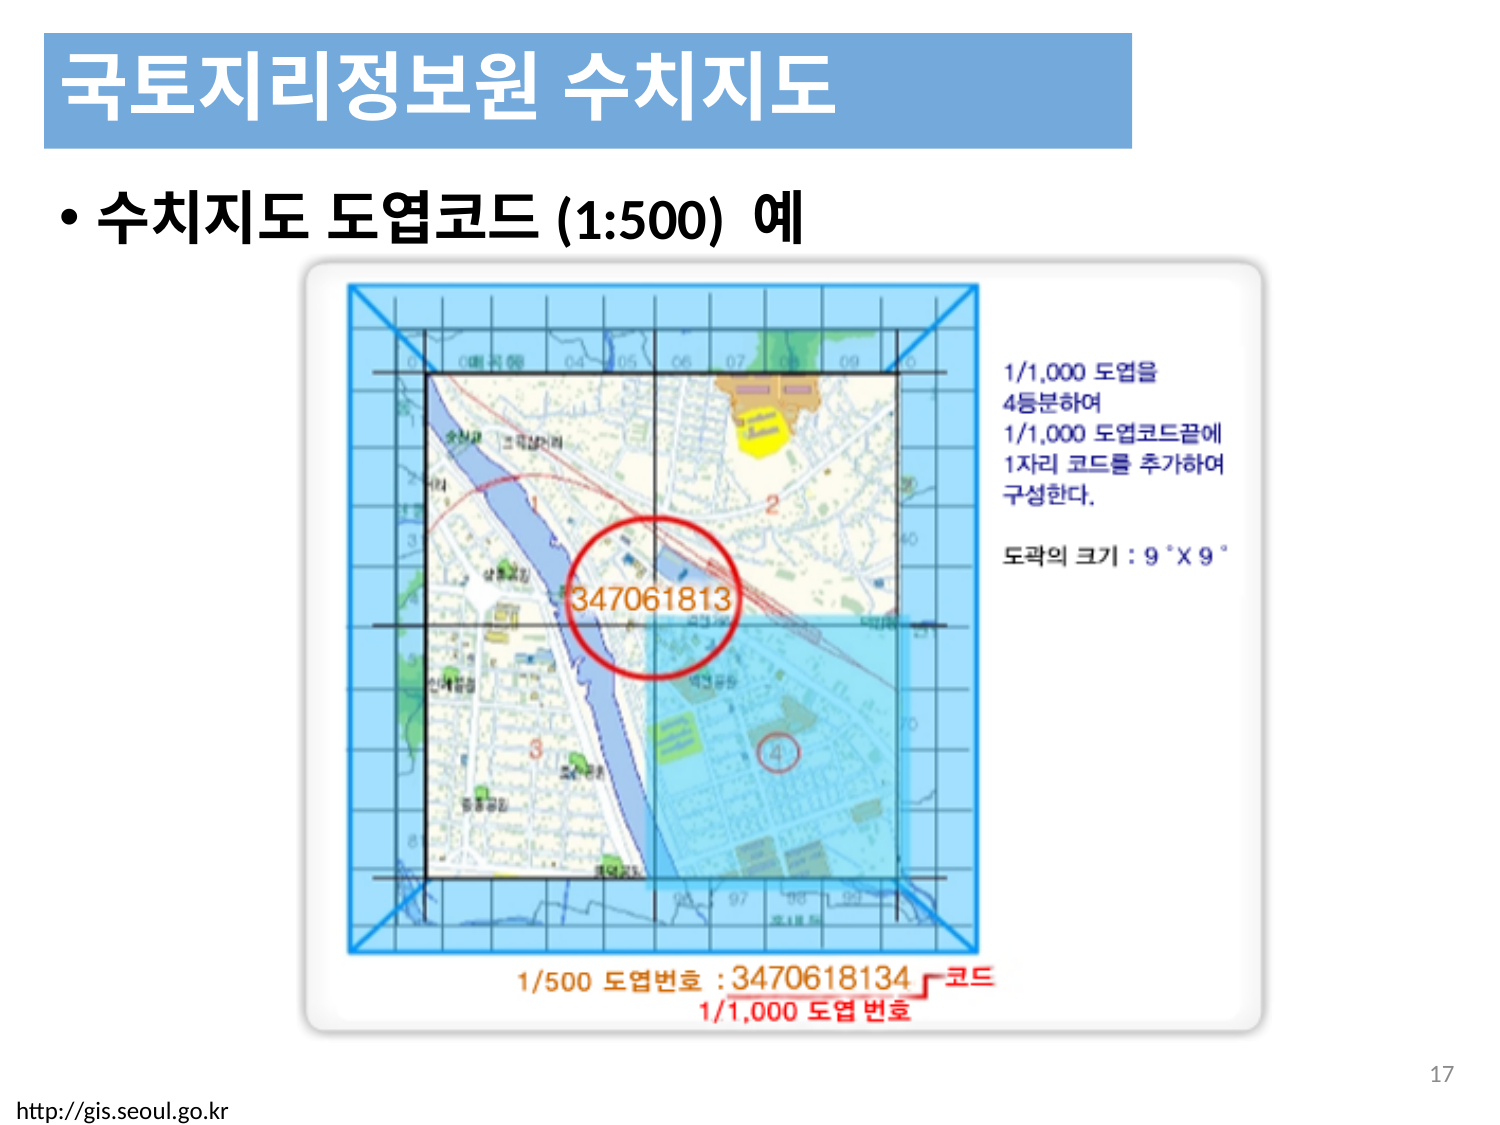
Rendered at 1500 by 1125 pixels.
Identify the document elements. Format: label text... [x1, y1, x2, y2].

list 수치지도 도엽코드(1:500) 예 [44, 181, 1440, 1006]
picture [296, 253, 1274, 1043]
text_box http://gis.seoul.go.kr [1, 1087, 245, 1125]
list 국토지리정보원 수치지도 [44, 33, 1133, 149]
slide_number 144 [1132, 1042, 1470, 1103]
